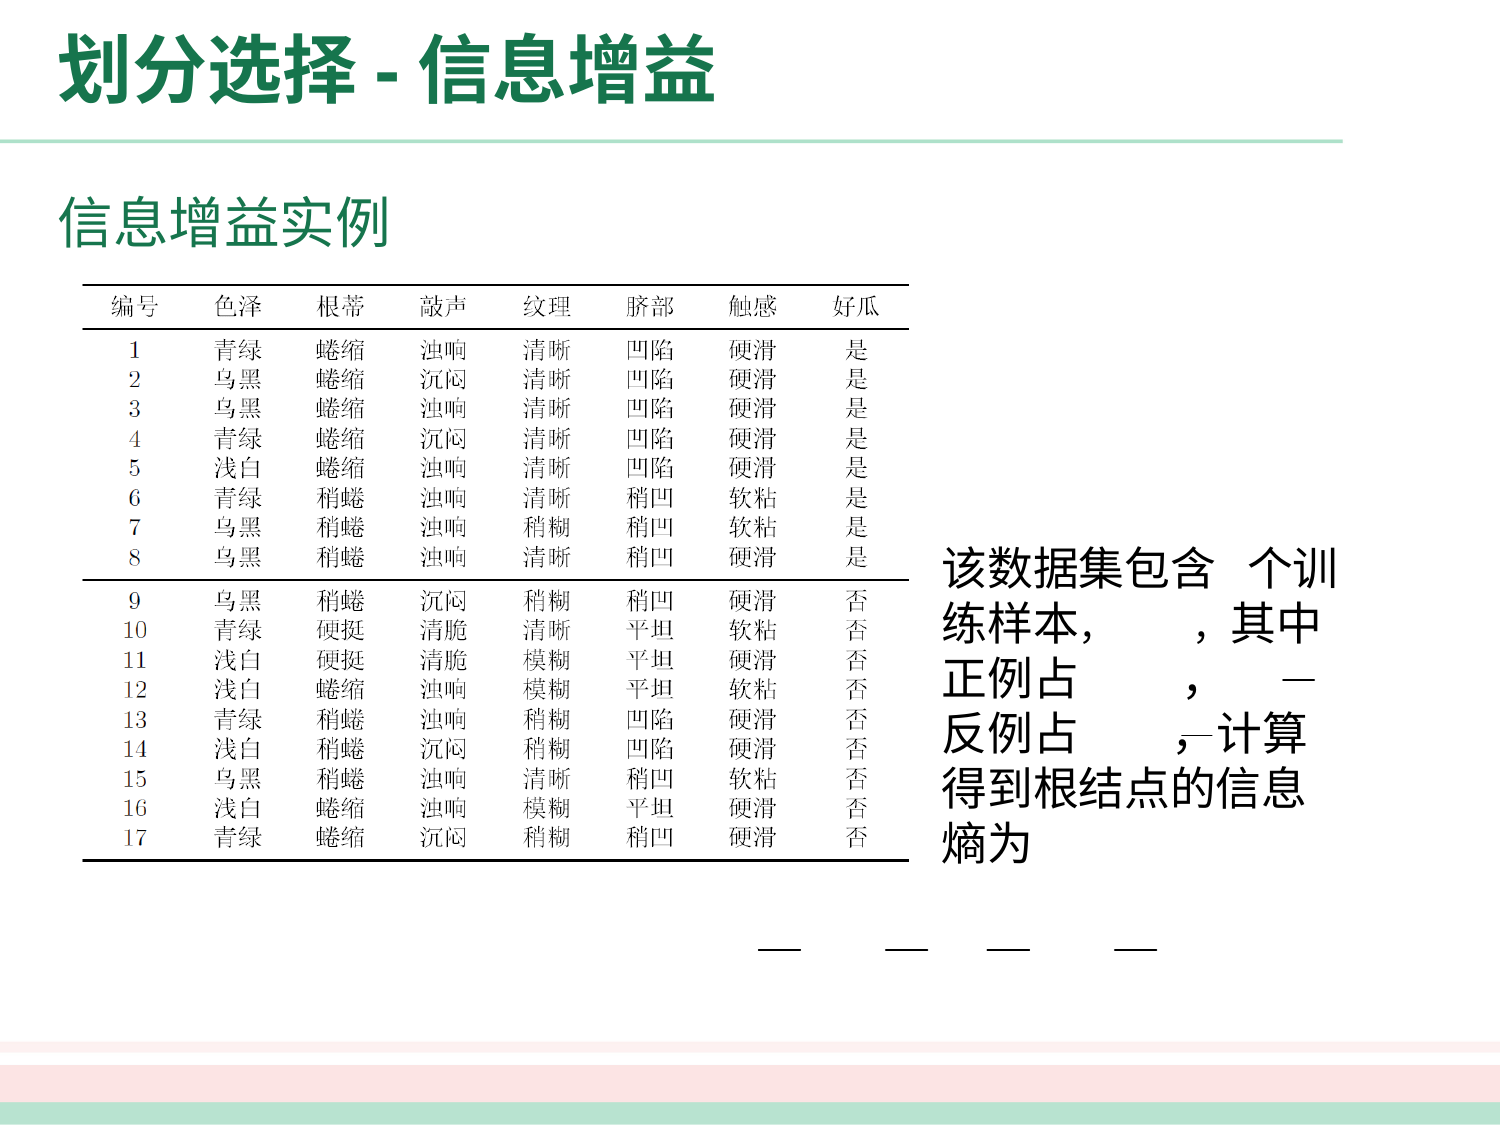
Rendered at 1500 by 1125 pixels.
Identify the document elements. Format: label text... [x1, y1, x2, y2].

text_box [1152, 603, 1277, 652]
title 划分选择-信息增益 [42, 8, 1223, 138]
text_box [1083, 704, 1215, 760]
picture [0, 0, 1500, 1125]
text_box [186, 880, 1329, 1011]
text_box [1223, 549, 1268, 600]
text_box 该数据集包含 个训练样本， ，其中正例占 ， 反例占 ，计算得到根结点的信息熵为 [926, 532, 1358, 878]
list 信息增益实例 [42, 188, 1459, 264]
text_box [1179, 647, 1318, 706]
